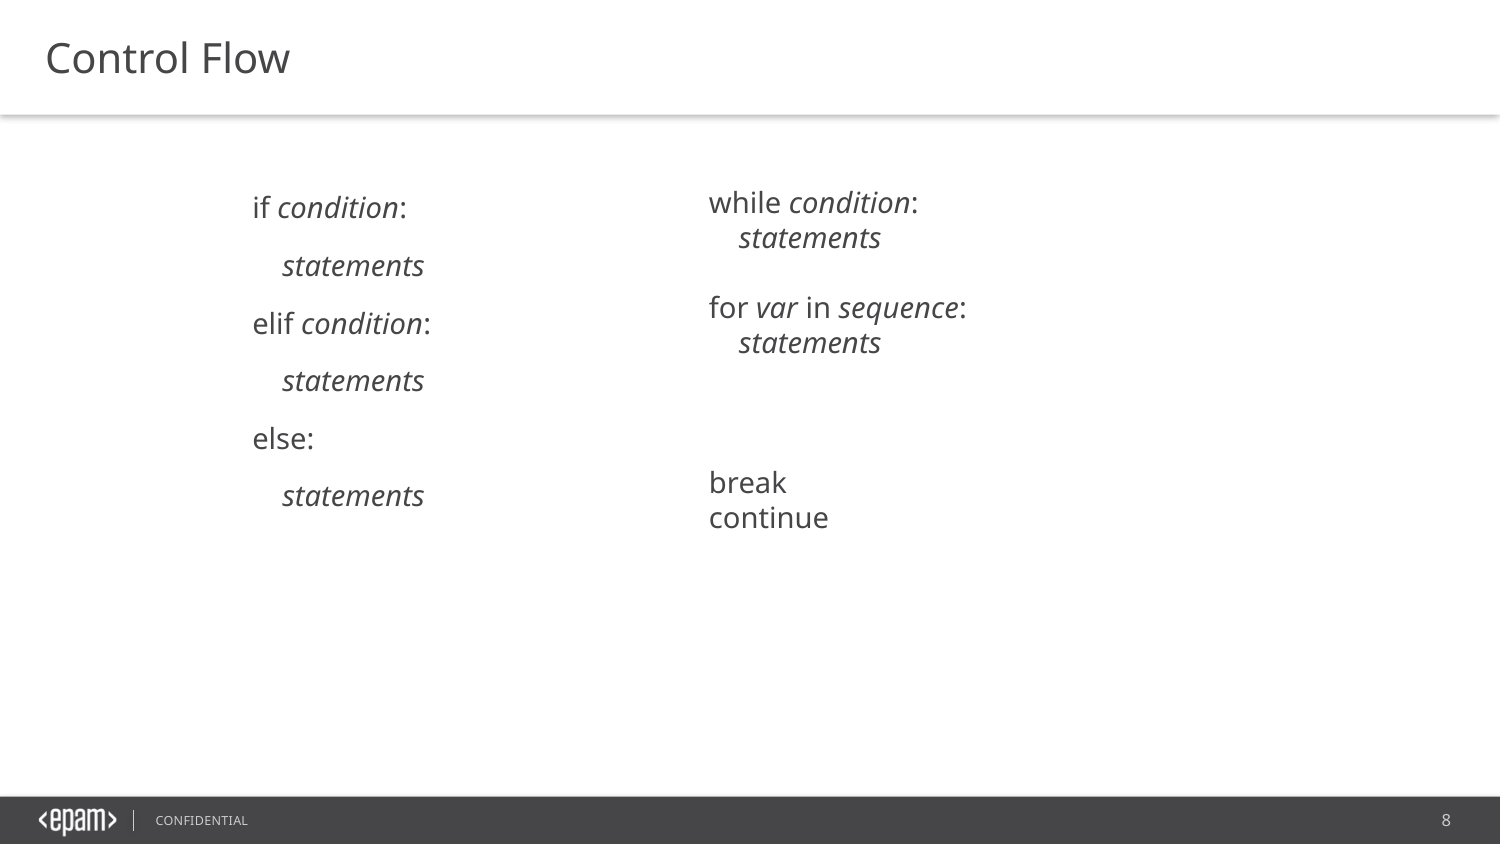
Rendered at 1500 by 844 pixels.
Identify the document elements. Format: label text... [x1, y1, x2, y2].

picture [38, 808, 117, 837]
list Control Flow [0, 0, 1500, 115]
text_box while condition: statements for var in sequence: statements break continue [694, 177, 1055, 542]
list if condition: statements elif condition: statements else: statements [241, 177, 746, 631]
